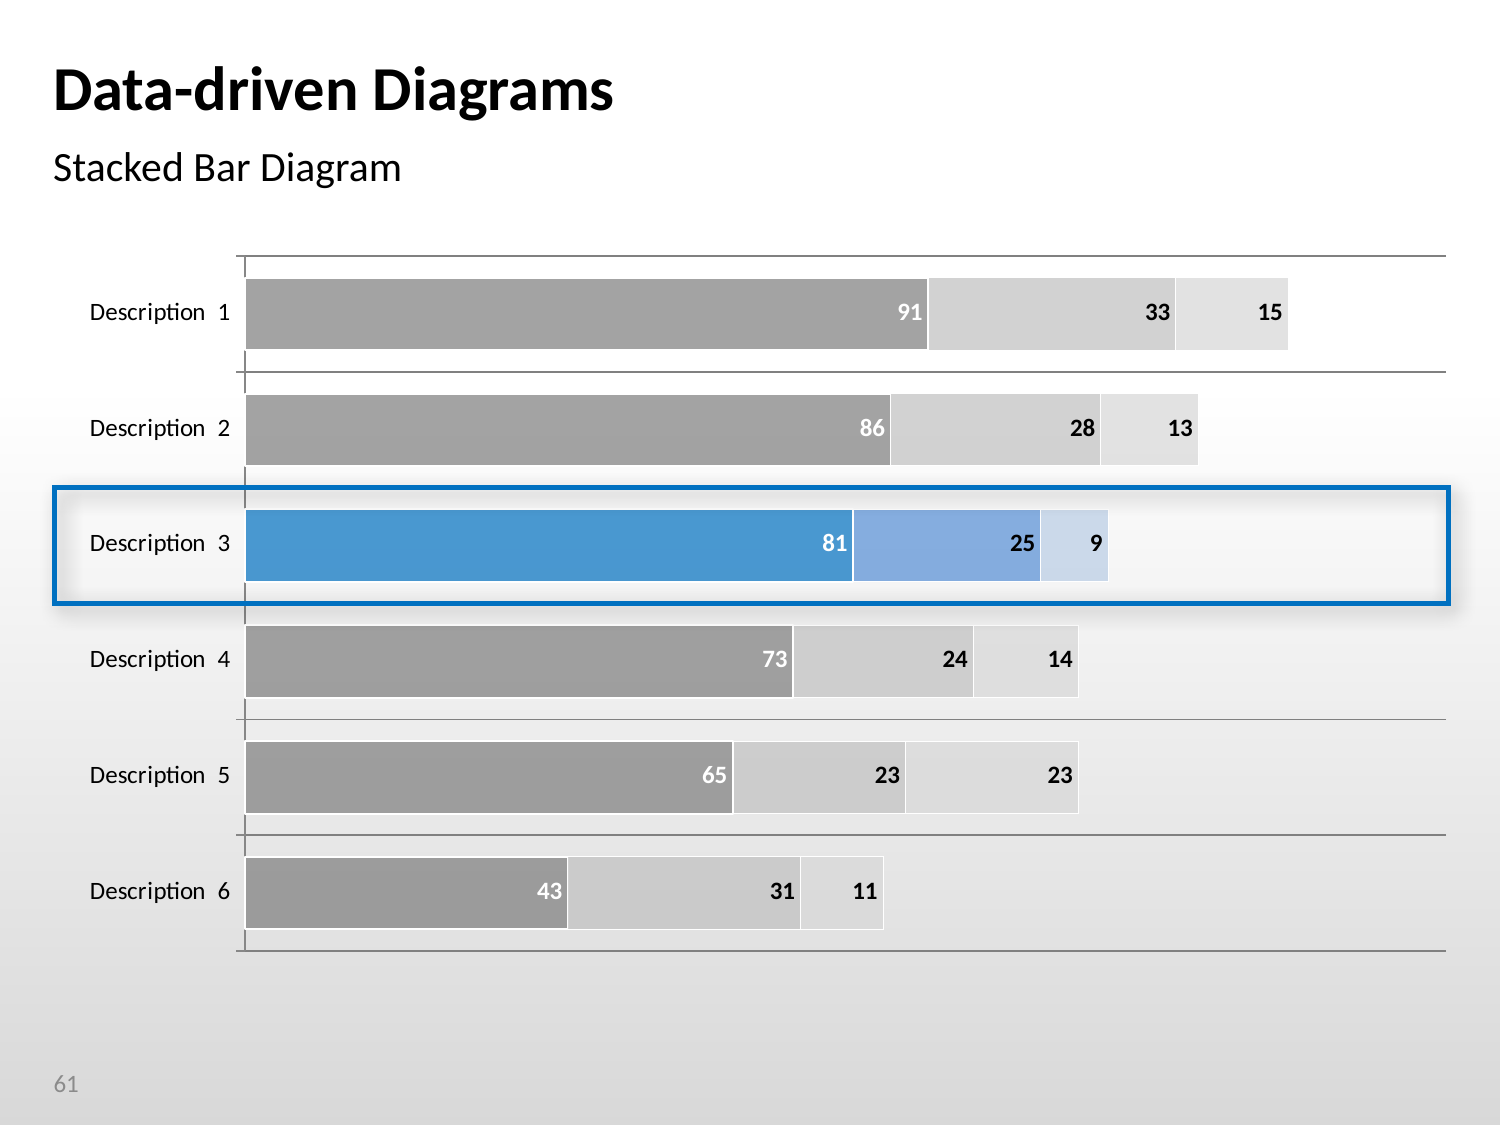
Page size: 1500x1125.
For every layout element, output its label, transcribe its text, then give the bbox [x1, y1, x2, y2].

chart [52, 254, 1448, 953]
list Stacked Bar Diagram [53, 140, 1447, 196]
title Data-driven Diagrams [53, 39, 1447, 140]
